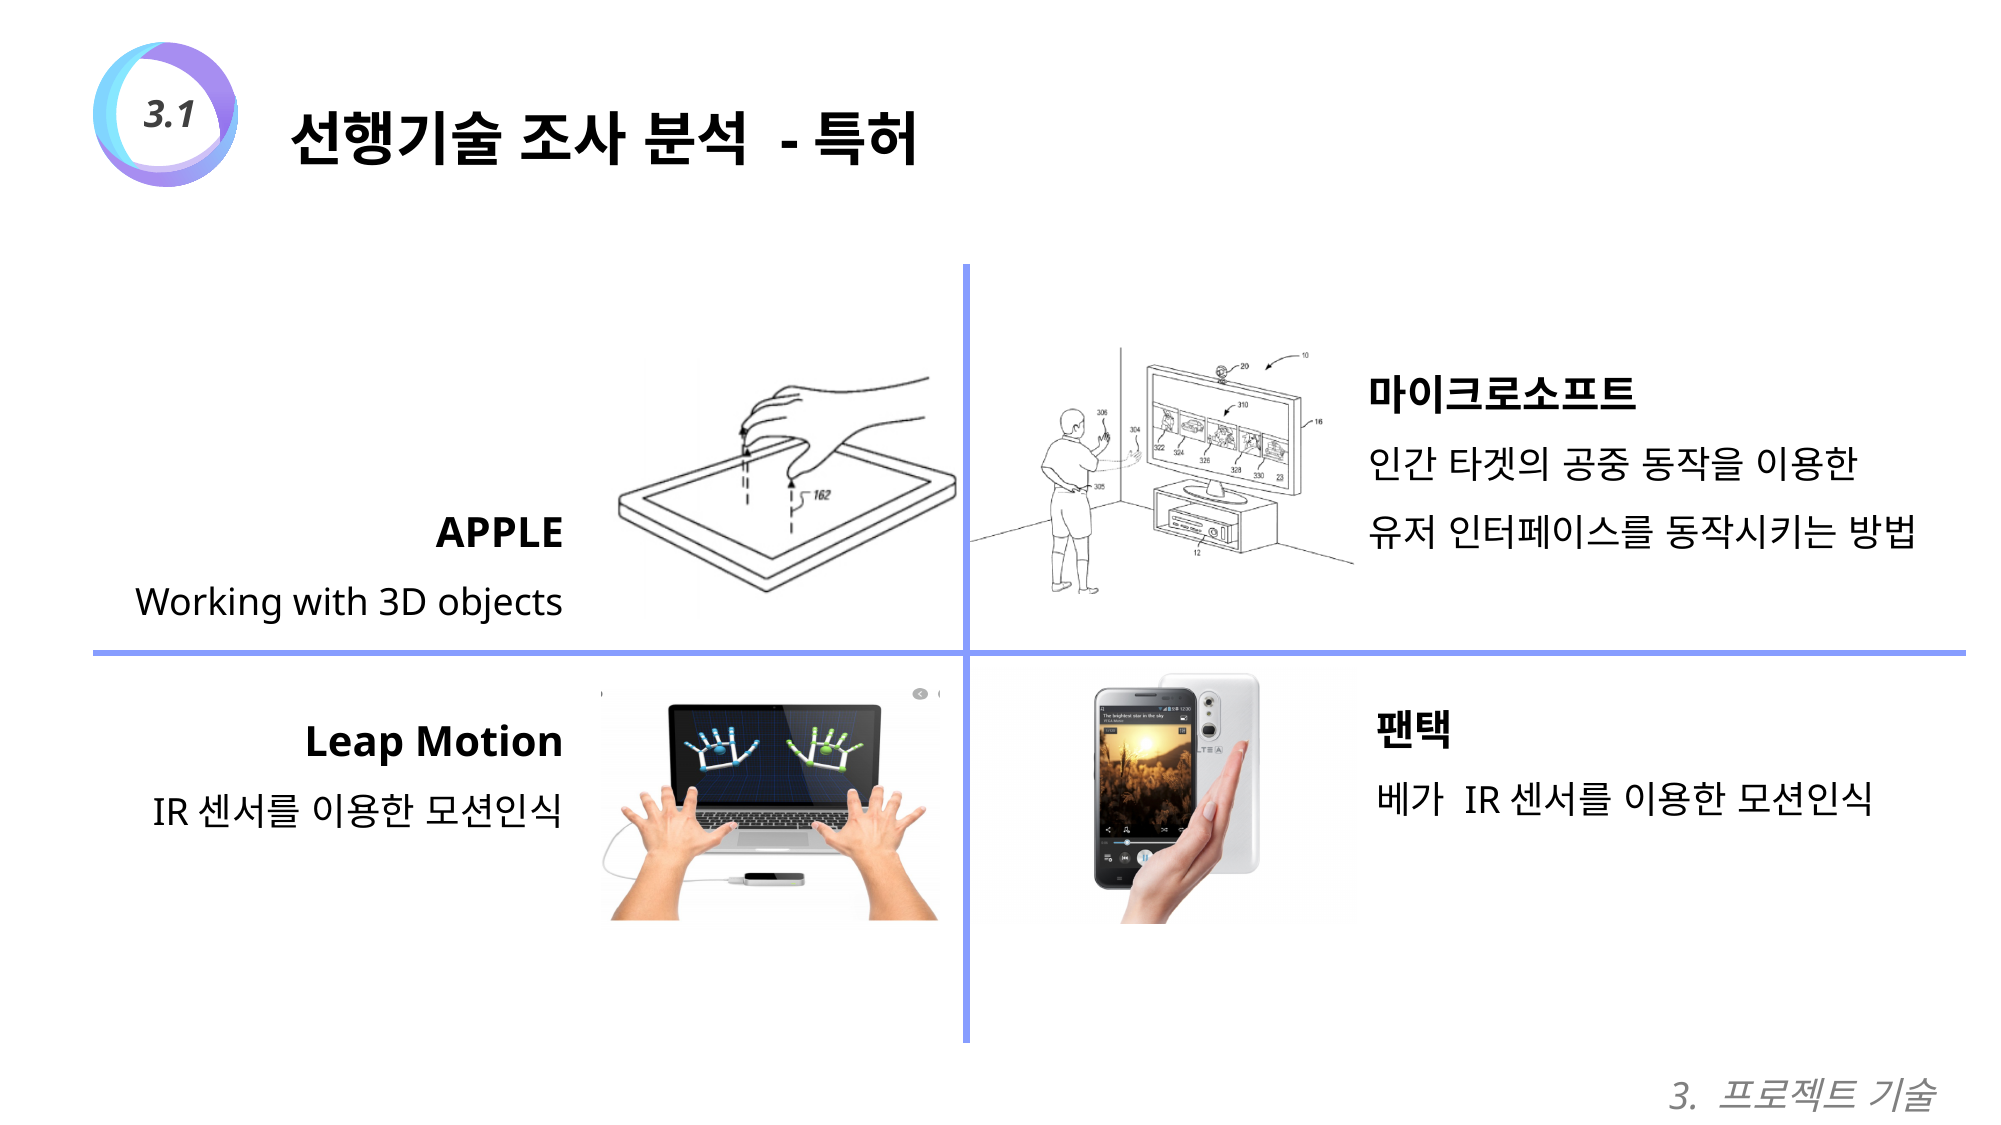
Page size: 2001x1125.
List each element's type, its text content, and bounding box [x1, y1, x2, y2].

text_box 팬택 베가 IR센서를 이용한 모션인식 [1361, 671, 2000, 870]
text_box APPLE Working with 3D objects [63, 473, 579, 631]
picture [605, 358, 966, 619]
text_box Leap Motion IR센서를 이용한 모션인식 [63, 682, 579, 840]
picture [967, 333, 1355, 619]
text_box 마이크로소프트 인간 타겟의 공중 동작을 이용한 유저 인터페이스를 동작시키는 방법 [1354, 336, 1939, 603]
picture [967, 667, 1357, 924]
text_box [83, 16, 248, 205]
picture [601, 688, 940, 930]
text_box 선행기술 조사 분석 -특허 [274, 59, 1071, 180]
text_box 3. 프로젝트 기술 [1654, 1064, 2000, 1125]
